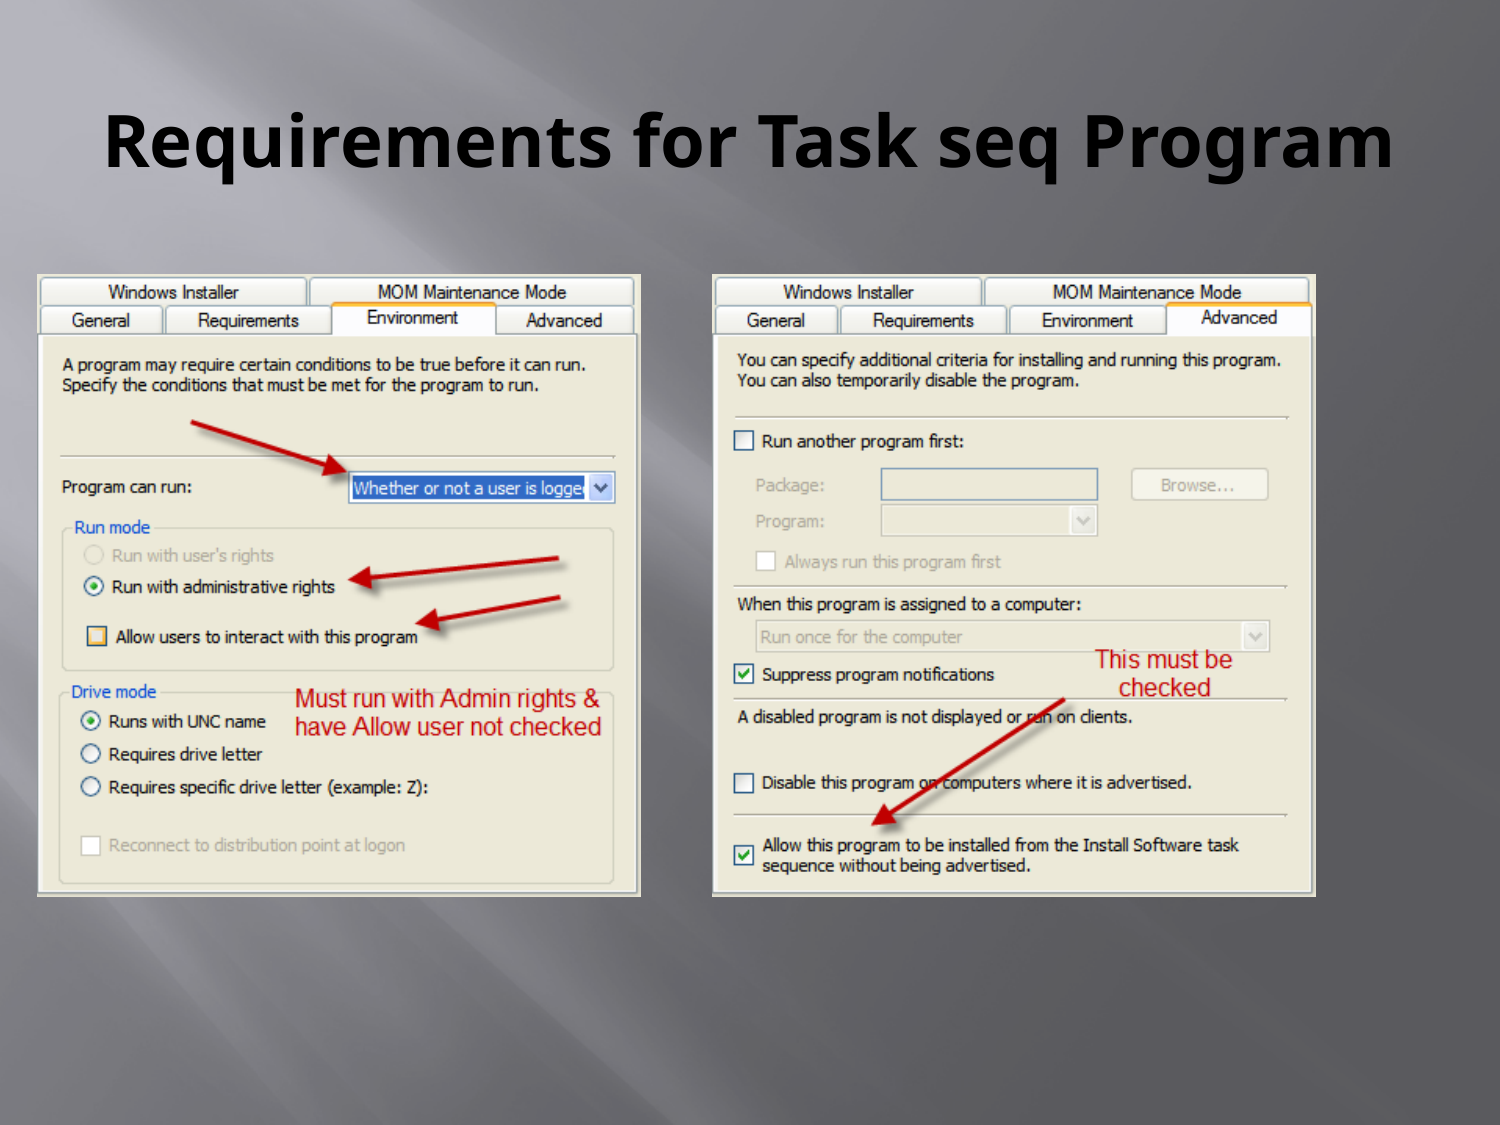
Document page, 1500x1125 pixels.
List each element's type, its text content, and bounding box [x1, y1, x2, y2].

picture [37, 274, 641, 898]
picture [712, 274, 1316, 898]
title Requirements for Task seq Program [75, 45, 1425, 233]
